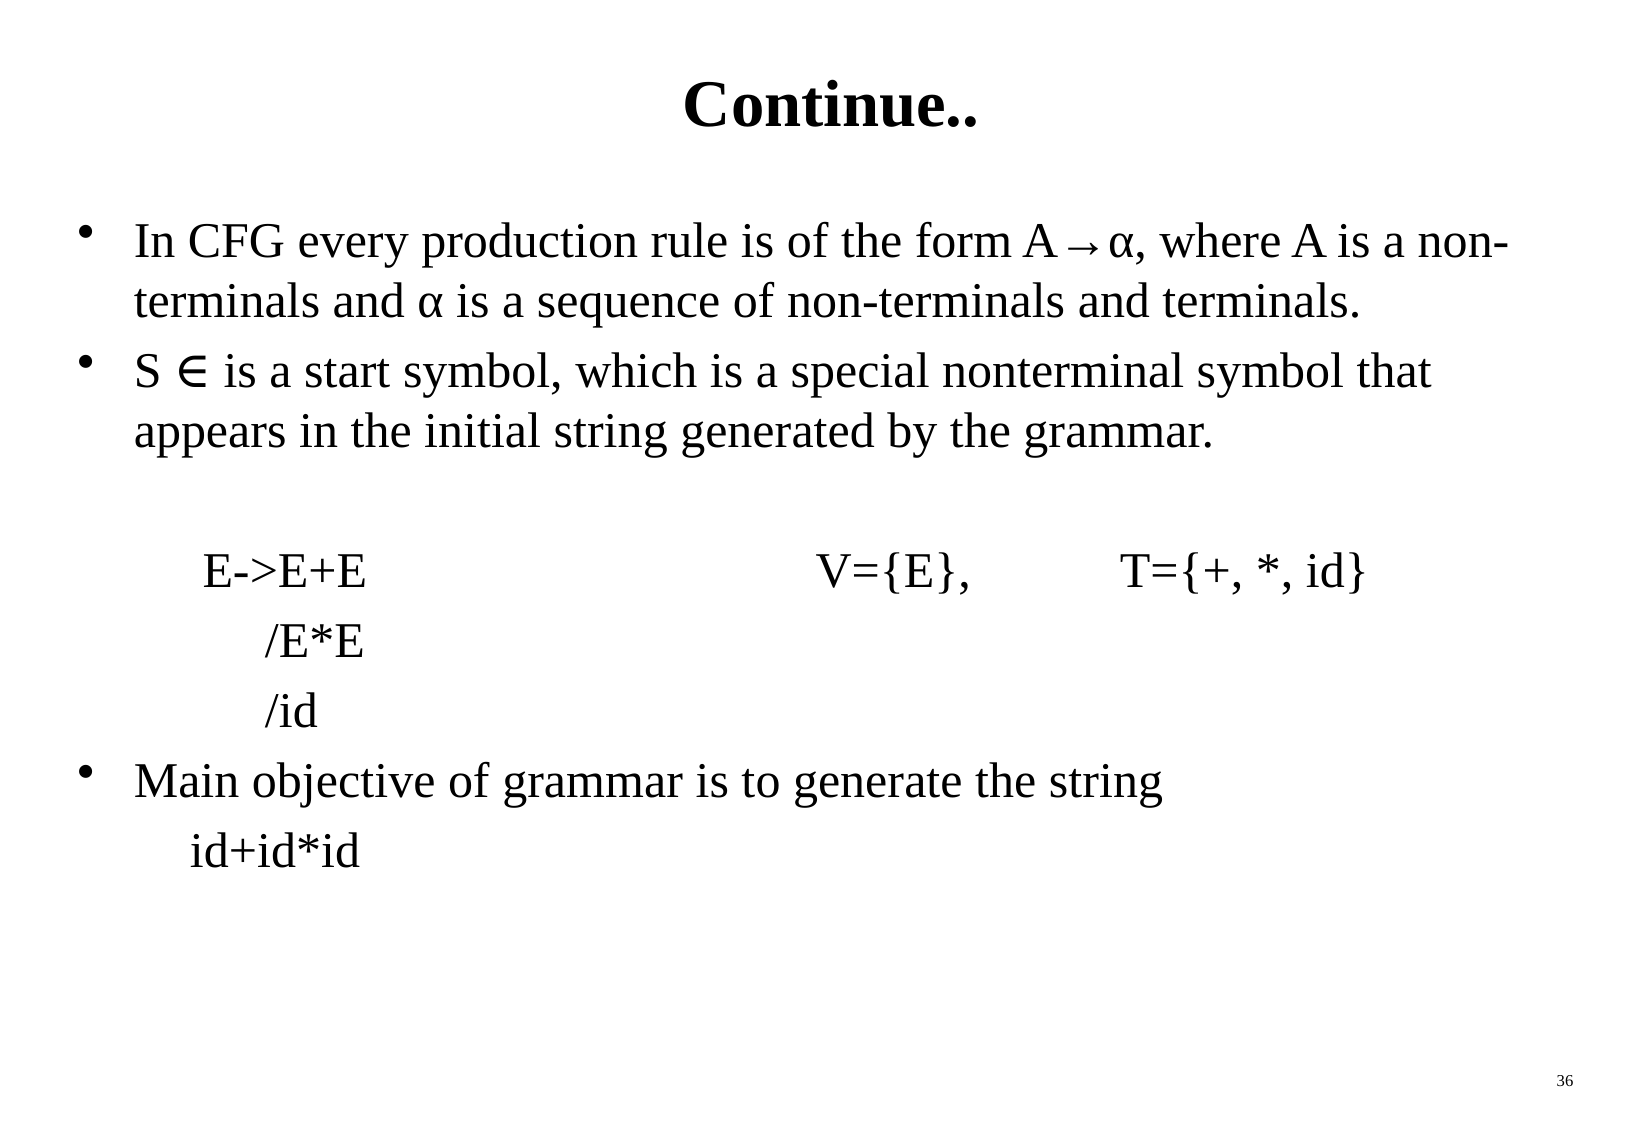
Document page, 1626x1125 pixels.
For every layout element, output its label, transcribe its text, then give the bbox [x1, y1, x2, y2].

list In CFG every production rule is of the form A→α, where A is a non-terminals and α is a sequence of non-terminals and terminals. S ∈ is a start symbol, which is a special nonterminal symbol that appears in the initial string generated by the grammar. E->E+E V={E}, T={+, *, id} /E*E /id Main objective of grammar is to generate the string id+id*id [62, 200, 1600, 1038]
slide_number 36 [1249, 1062, 1589, 1101]
title Continue.. [62, 24, 1600, 175]
